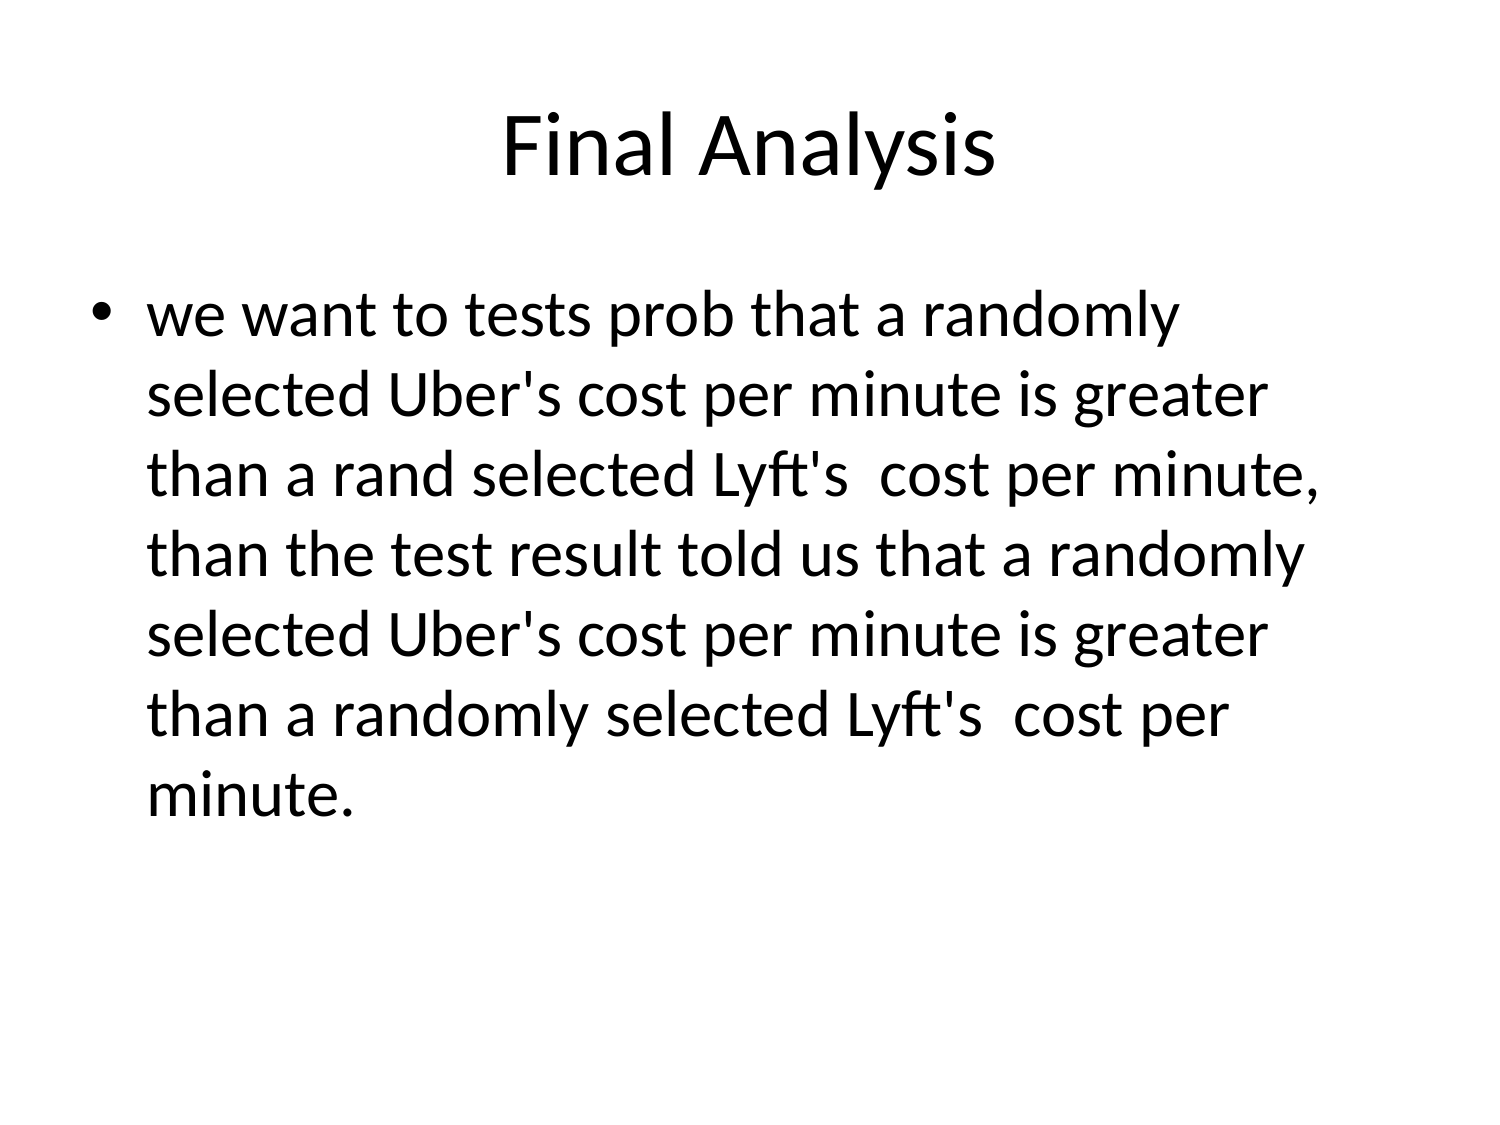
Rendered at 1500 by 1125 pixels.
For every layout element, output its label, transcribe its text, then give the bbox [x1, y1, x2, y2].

title Final Analysis [75, 45, 1425, 233]
list we want to tests prob that a randomly selected Uber's cost per minute is greater than a rand selected Lyft's cost per minute, than the test result told us that a randomly selected Uber's cost per minute is greater than a randomly selected Lyft's cost per minute. [75, 262, 1425, 1005]
